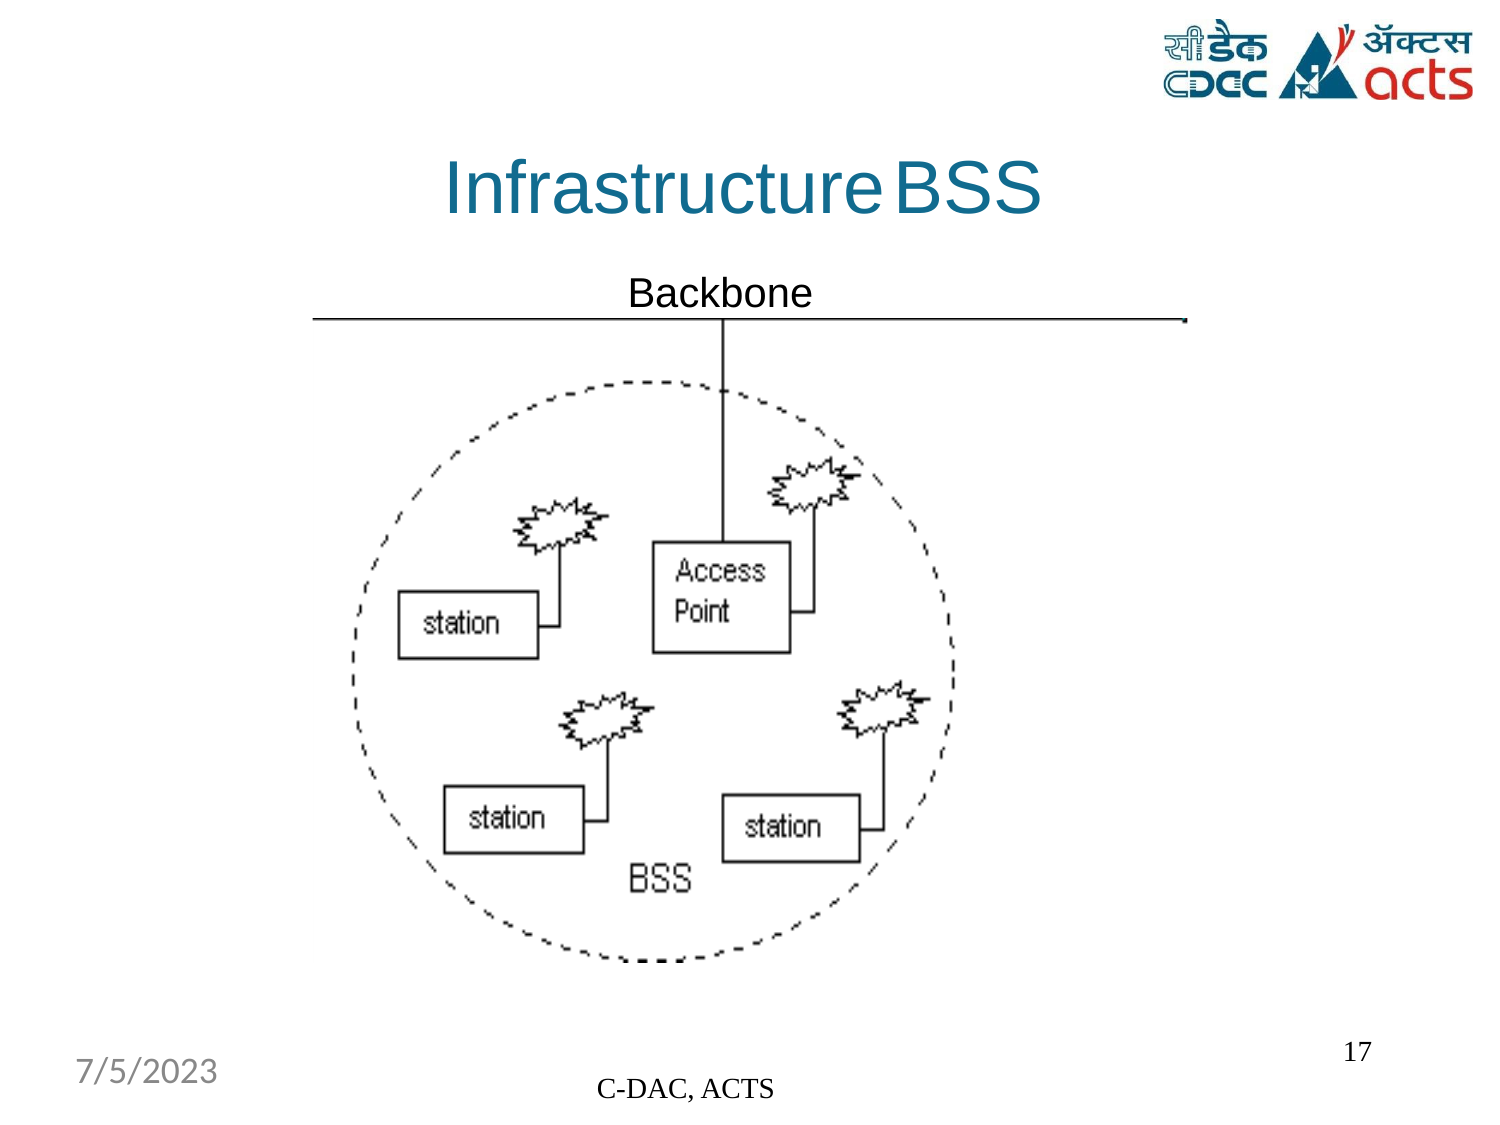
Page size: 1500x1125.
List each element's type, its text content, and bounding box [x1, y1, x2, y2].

text_box Backbone [625, 256, 816, 306]
text_box [312, 318, 1188, 963]
picture [1163, 19, 1473, 100]
footer C-DAC, ACTS [594, 1069, 880, 1107]
text_box Infrastructure BSS [441, 121, 1059, 211]
slide_number ‹#› [1324, 1031, 1377, 1069]
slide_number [75, 1046, 420, 1103]
